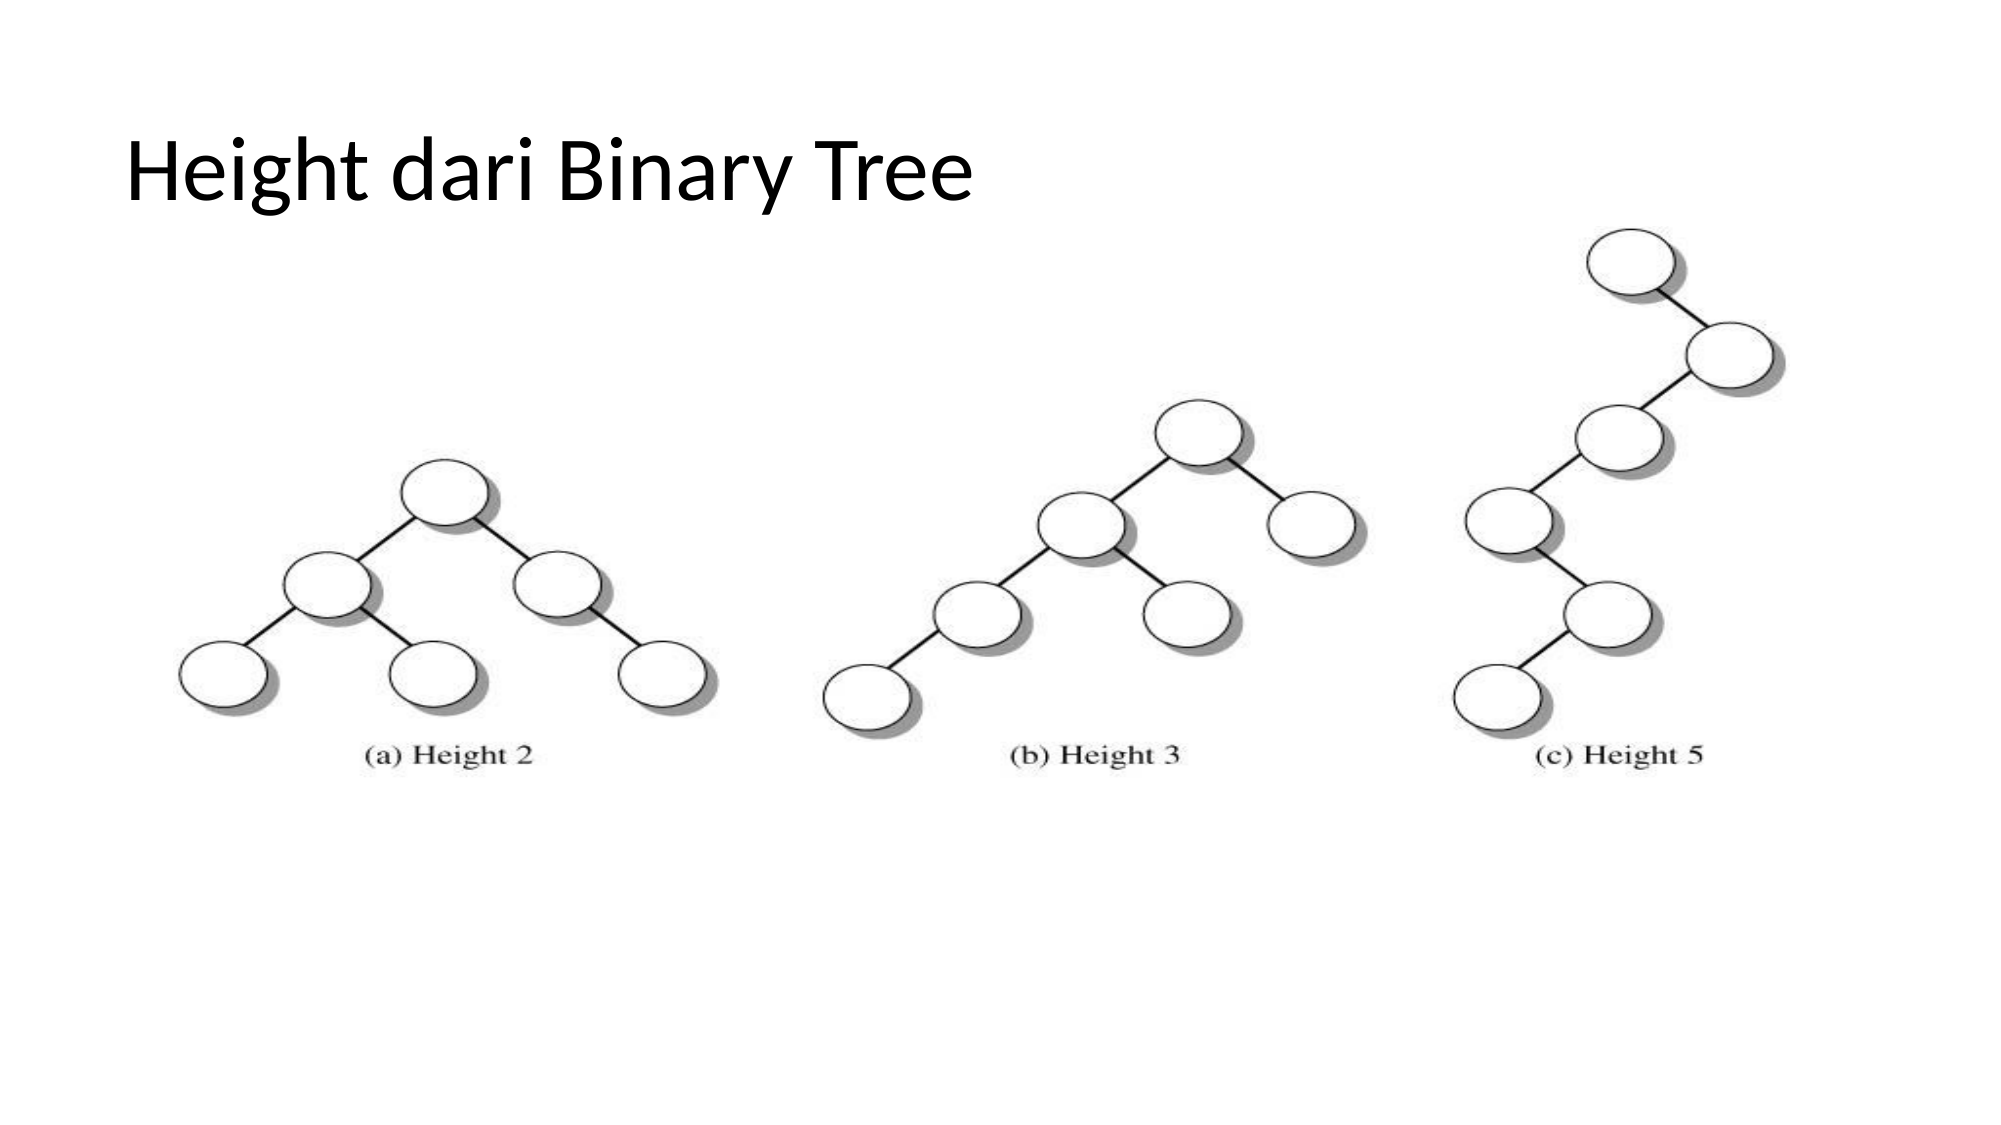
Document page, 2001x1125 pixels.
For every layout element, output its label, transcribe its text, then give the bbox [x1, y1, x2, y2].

title Height dari Binary Tree [110, 113, 1911, 302]
picture [172, 226, 1791, 789]
